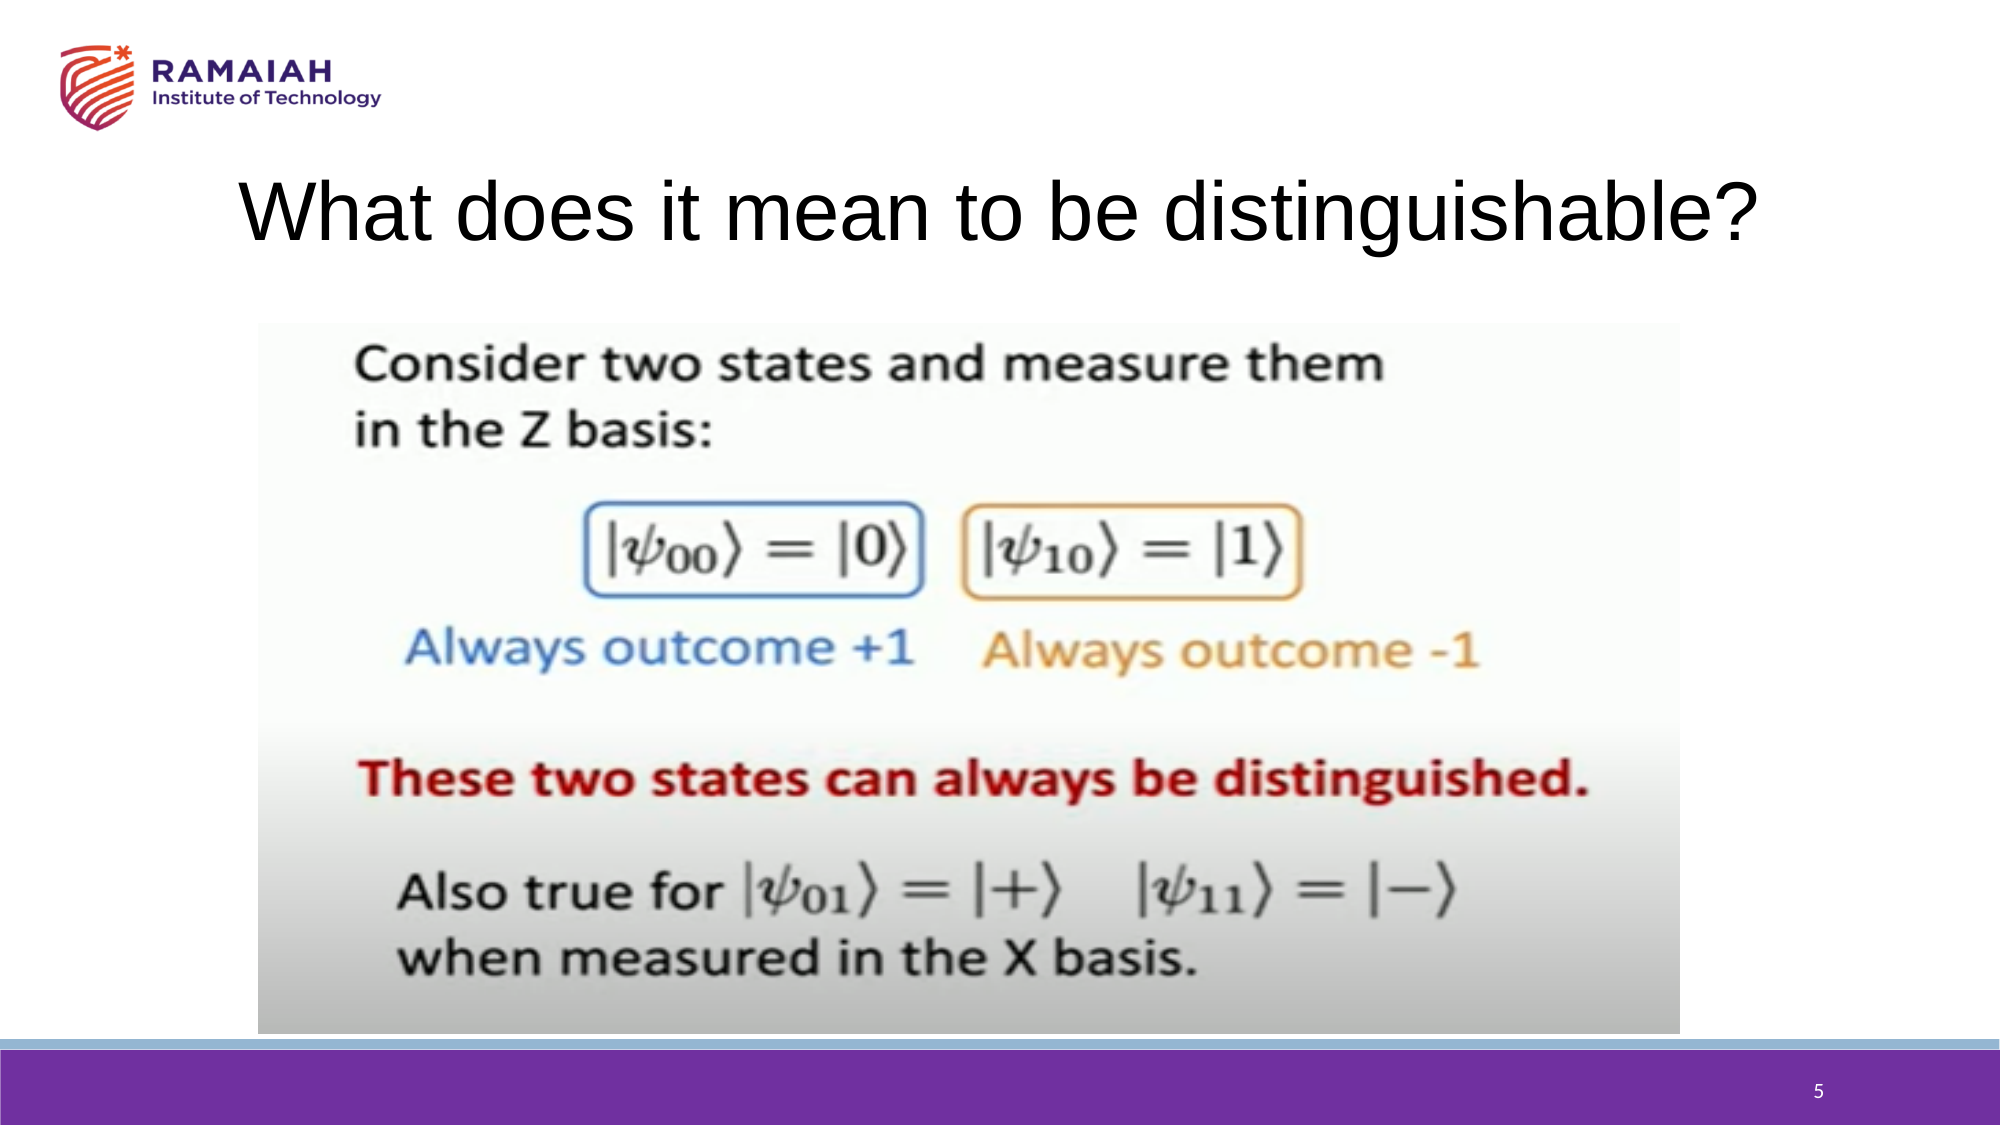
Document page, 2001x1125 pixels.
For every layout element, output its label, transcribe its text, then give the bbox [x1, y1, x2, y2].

slide_number 5 [1624, 1059, 1840, 1120]
picture [22, 0, 423, 161]
picture [258, 323, 1681, 1035]
text_box What does it mean to be distinguishable? [223, 149, 1777, 265]
